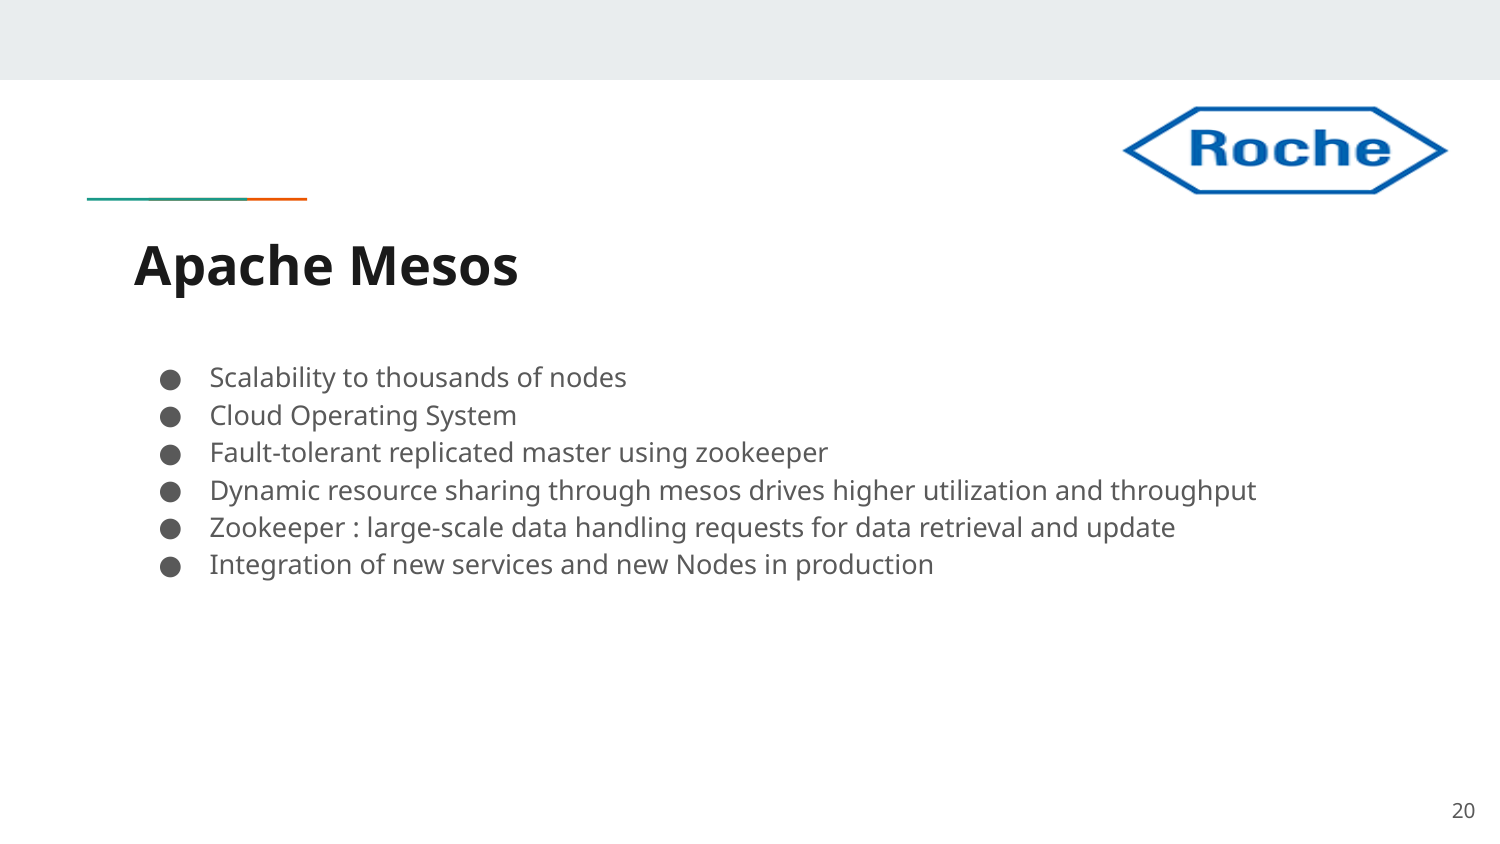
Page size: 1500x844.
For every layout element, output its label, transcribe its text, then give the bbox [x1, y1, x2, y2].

title Apache Mesos [119, 216, 1381, 305]
picture [1072, 84, 1500, 218]
list Scalability to thousands of nodes Cloud Operating System Fault-tolerant replicated master using zookeeper Dynamic resource sharing through mesos drives higher utilization and throughput Zookeeper : large-scale data handling requests for data retrieval and update Integration of new services and new Nodes in production [119, 341, 1381, 712]
slide_number 20 [1400, 779, 1491, 844]
